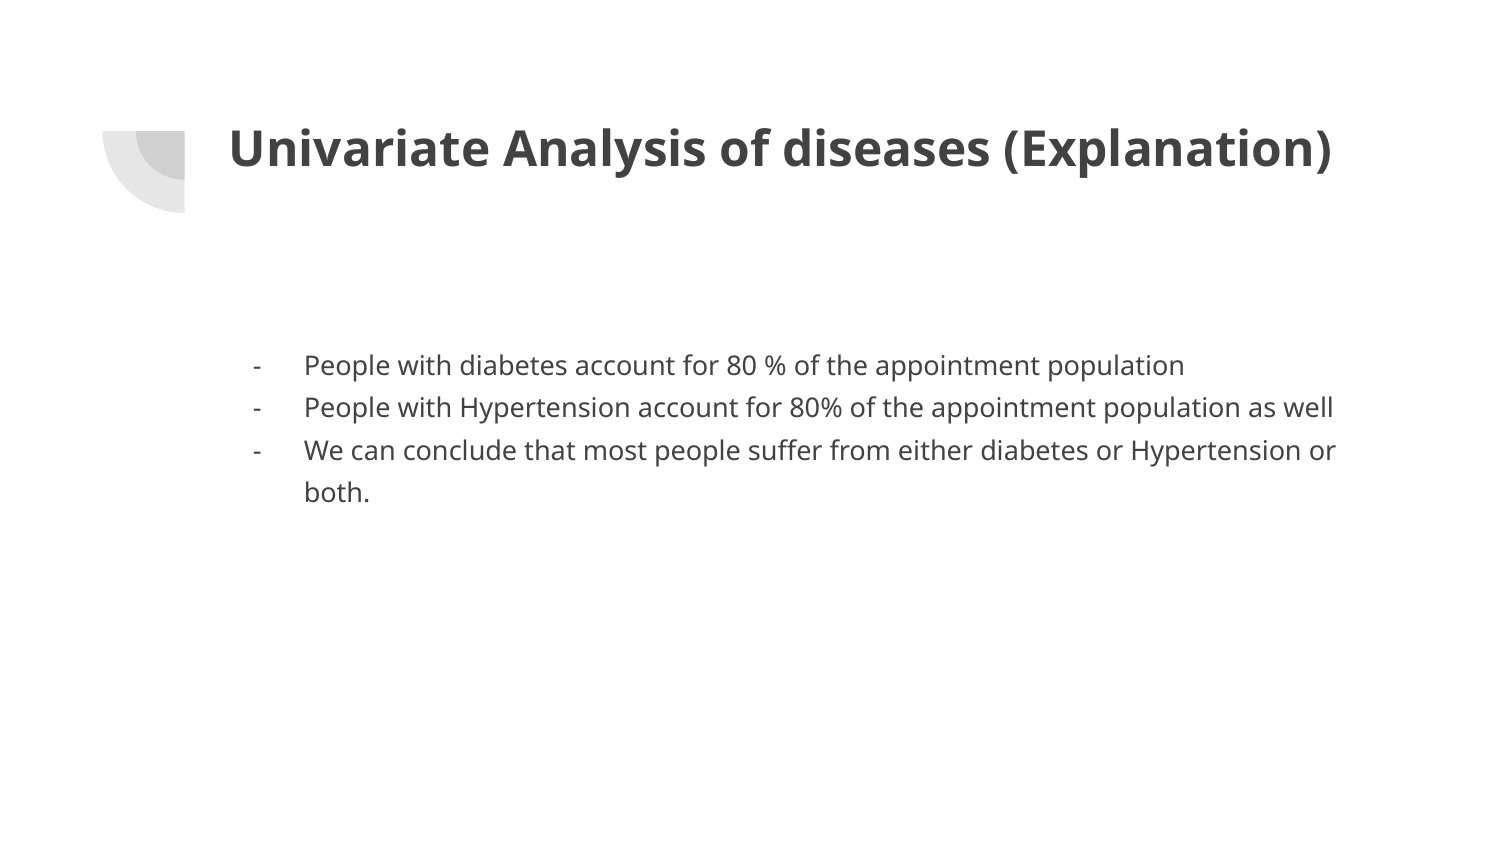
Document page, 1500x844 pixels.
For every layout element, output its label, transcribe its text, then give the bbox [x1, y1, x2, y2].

list People with diabetes account for 80 % of the appointment population People with Hypertension account for 80% of the appointment population as well We can conclude that most people suffer from either diabetes or Hypertension or both. [213, 326, 1368, 744]
title Univariate Analysis of diseases (Explanation) [213, 98, 1368, 263]
